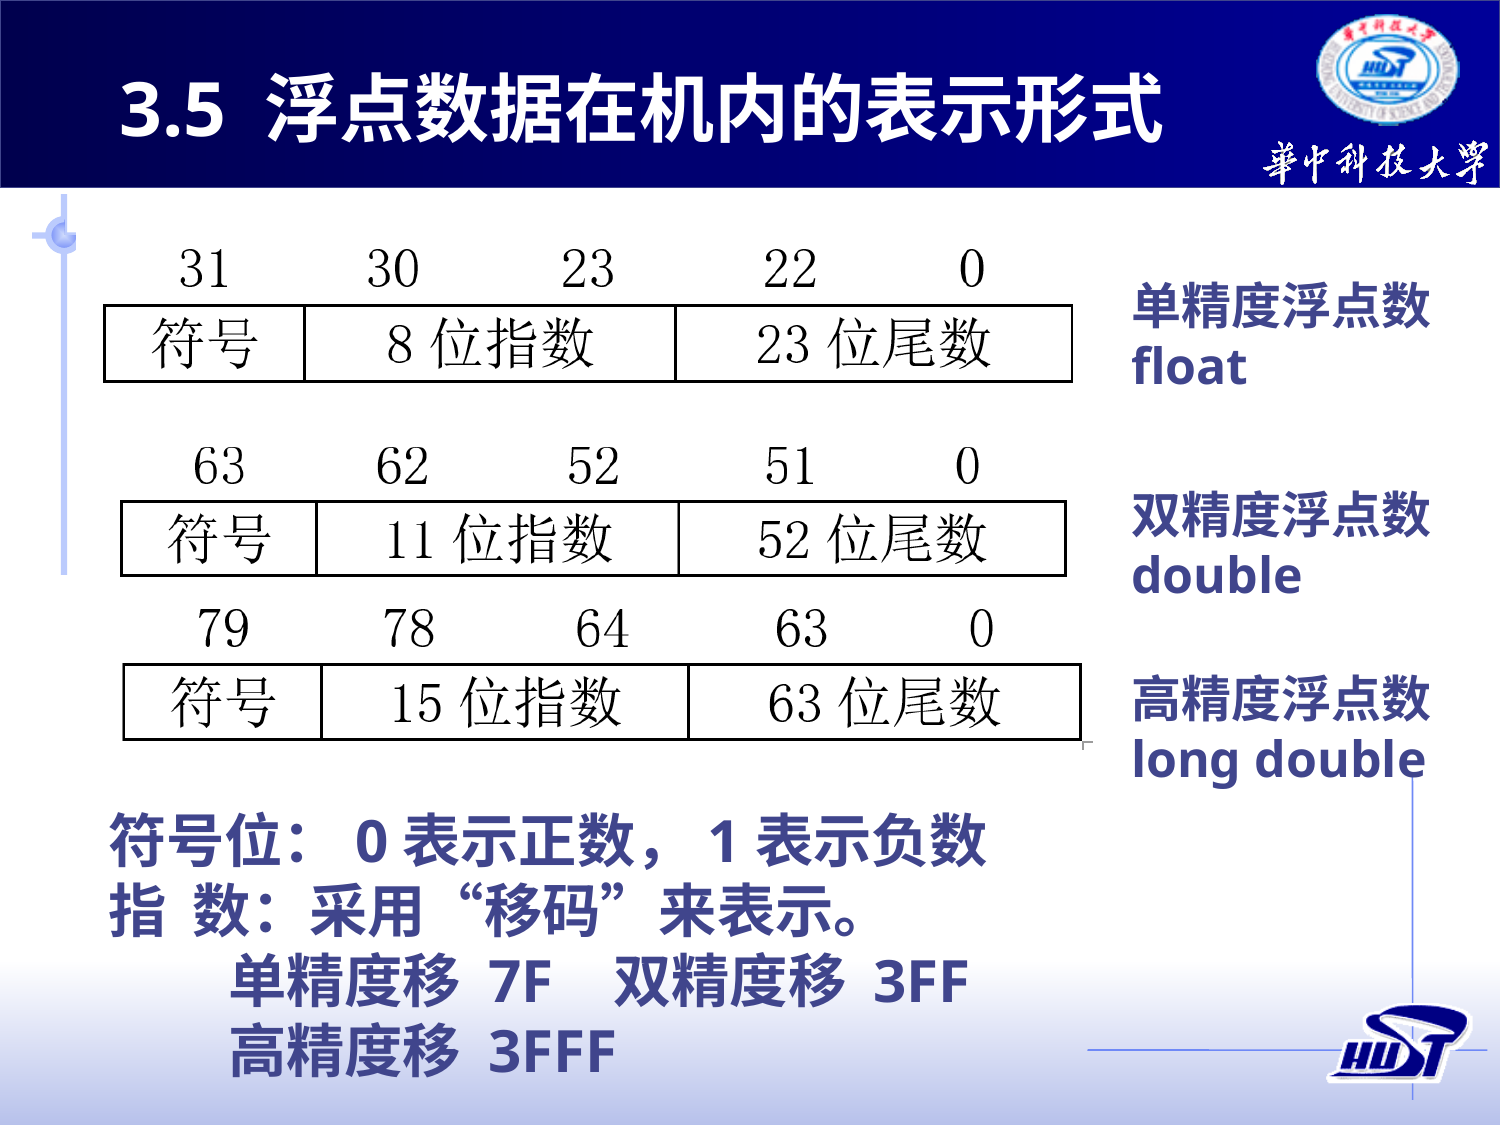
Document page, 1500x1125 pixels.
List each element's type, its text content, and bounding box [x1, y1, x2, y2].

picture [104, 597, 1093, 750]
picture [1316, 14, 1460, 126]
picture [1262, 140, 1488, 185]
text_box 双精度浮点数 double [1116, 476, 1483, 612]
text_box 3.5 浮点数据在机内的表示形式 [104, 54, 1180, 160]
picture [76, 231, 1094, 386]
picture [104, 432, 1086, 587]
text_box 符号位：0表示正数，1表示负数 指 数：采用“移码”来表示。 单精度移 7F 双精度移 3FF 高精度移 3FFF [93, 796, 1407, 1092]
text_box 高精度浮点数 long double [1116, 659, 1483, 795]
text_box 单精度浮点数 float [1116, 267, 1483, 402]
